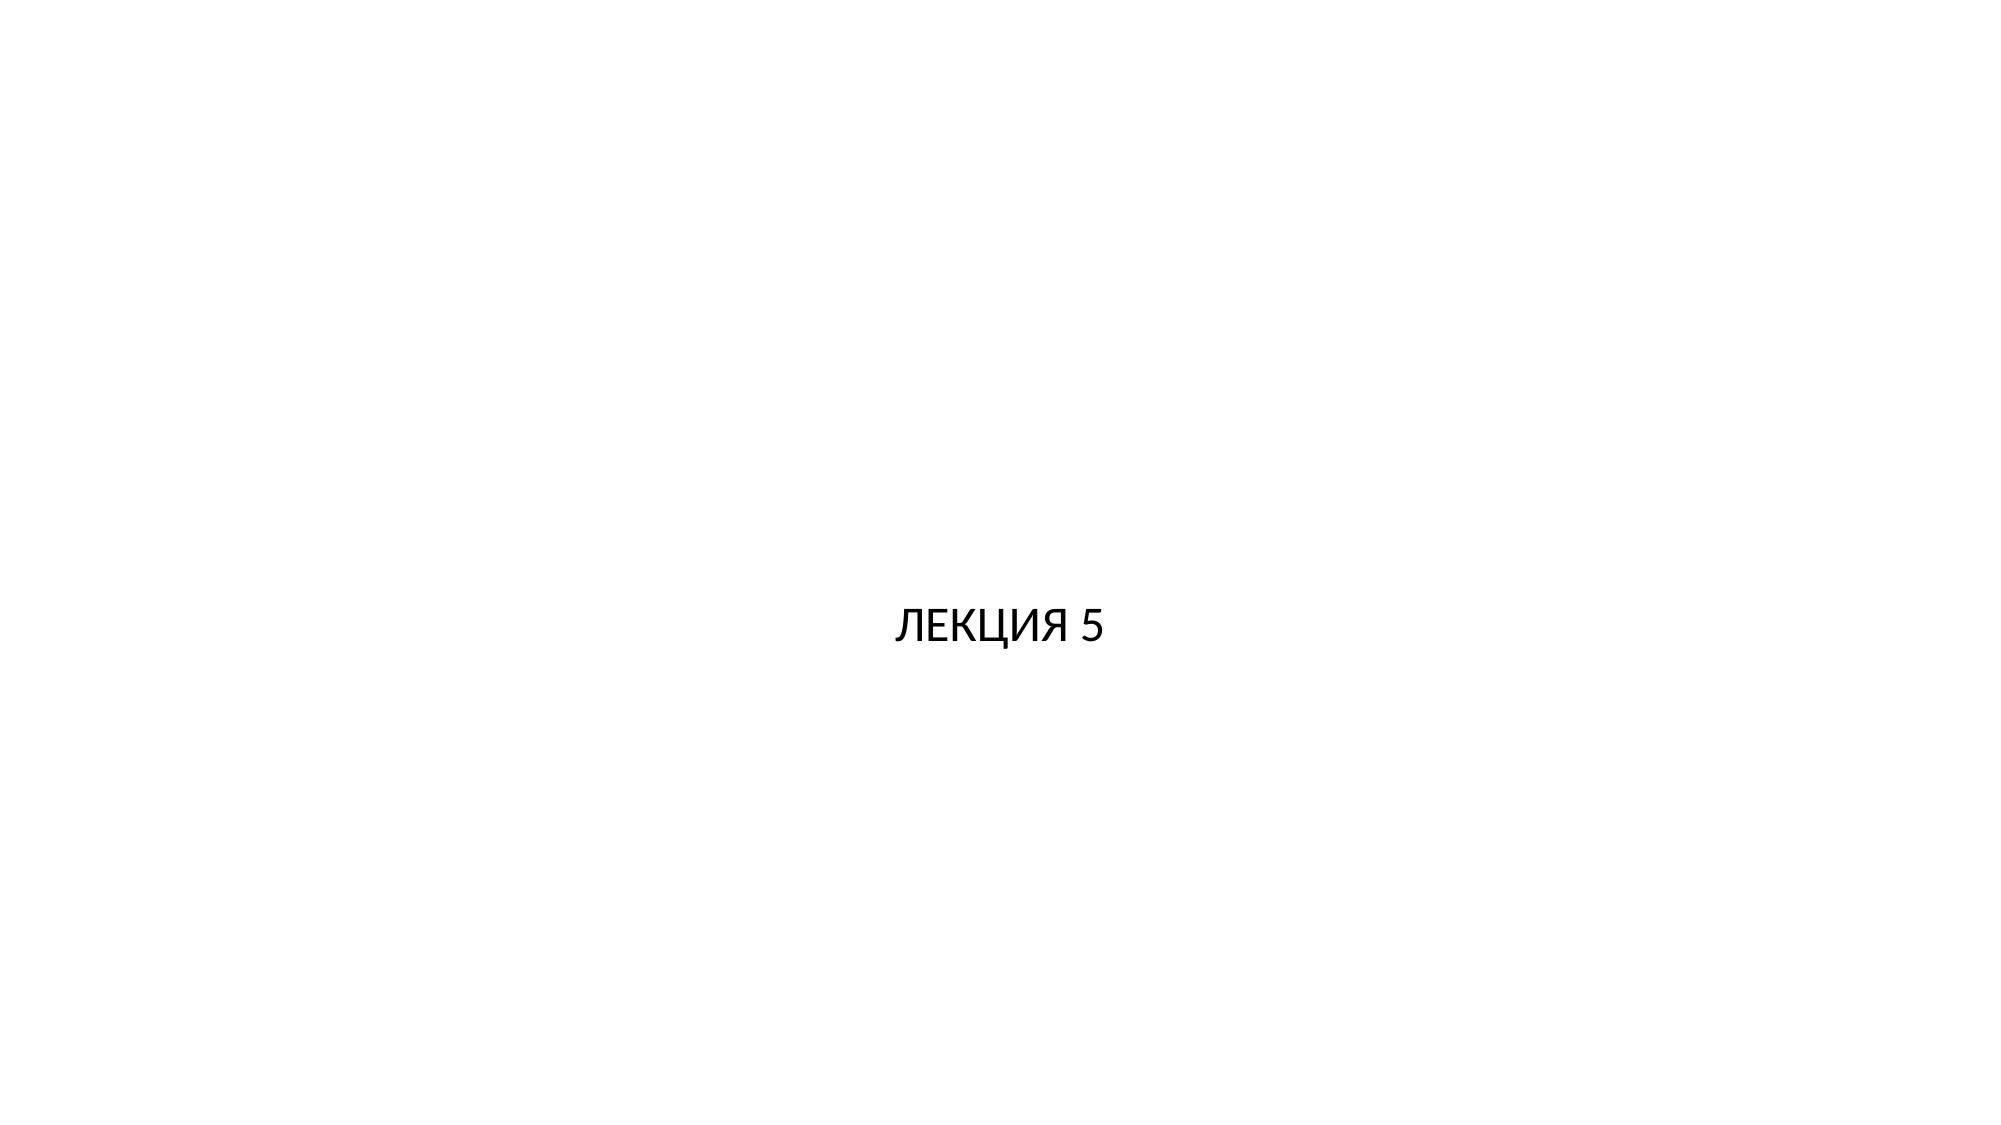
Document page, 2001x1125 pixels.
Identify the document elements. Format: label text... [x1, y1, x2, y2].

subtitle ЛЕКЦИЯ 5 [249, 590, 1750, 863]
